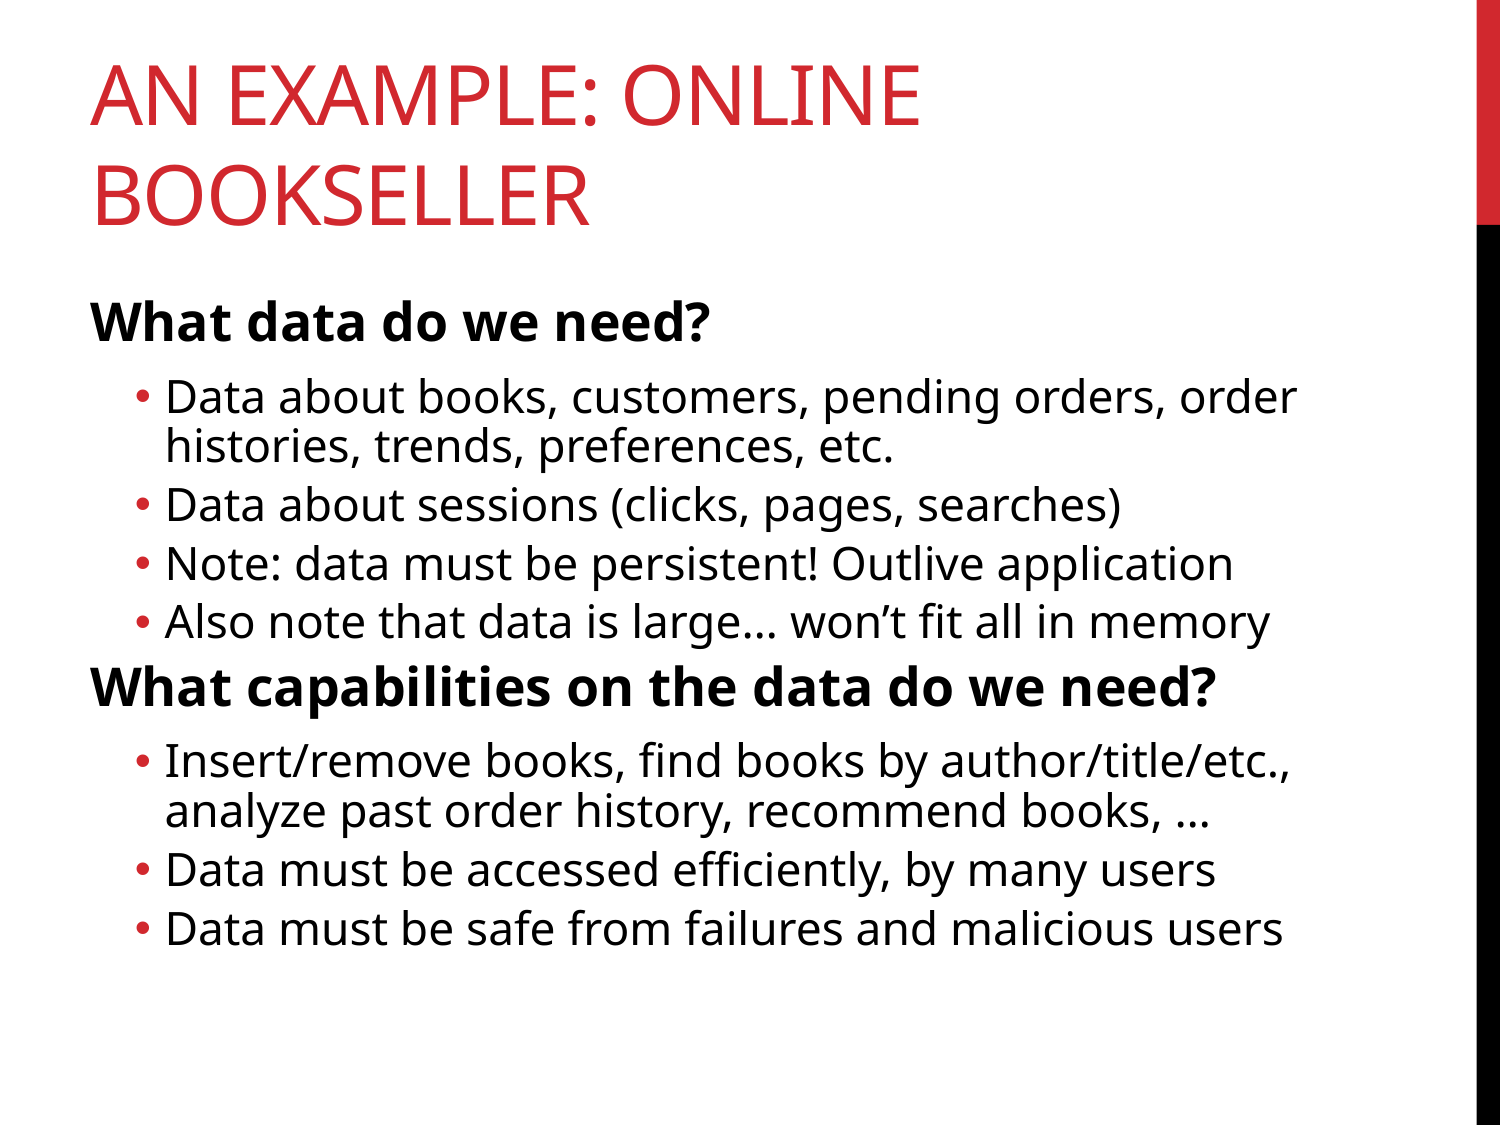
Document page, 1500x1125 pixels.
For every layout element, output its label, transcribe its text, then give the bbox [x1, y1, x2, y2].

list What data do we need? Data about books, customers, pending orders, order histories, trends, preferences, etc. Data about sessions (clicks, pages, searches) Note: data must be persistent! Outlive application Also note that data is large… won’t fit all in memory What capabilities on the data do we need? Insert/remove books, find books by author/title/etc., analyze past order history, recommend books, … Data must be accessed efficiently, by many users Data must be safe from failures and malicious users [75, 287, 1413, 963]
title An Example: Online Bookseller [75, 25, 1025, 250]
